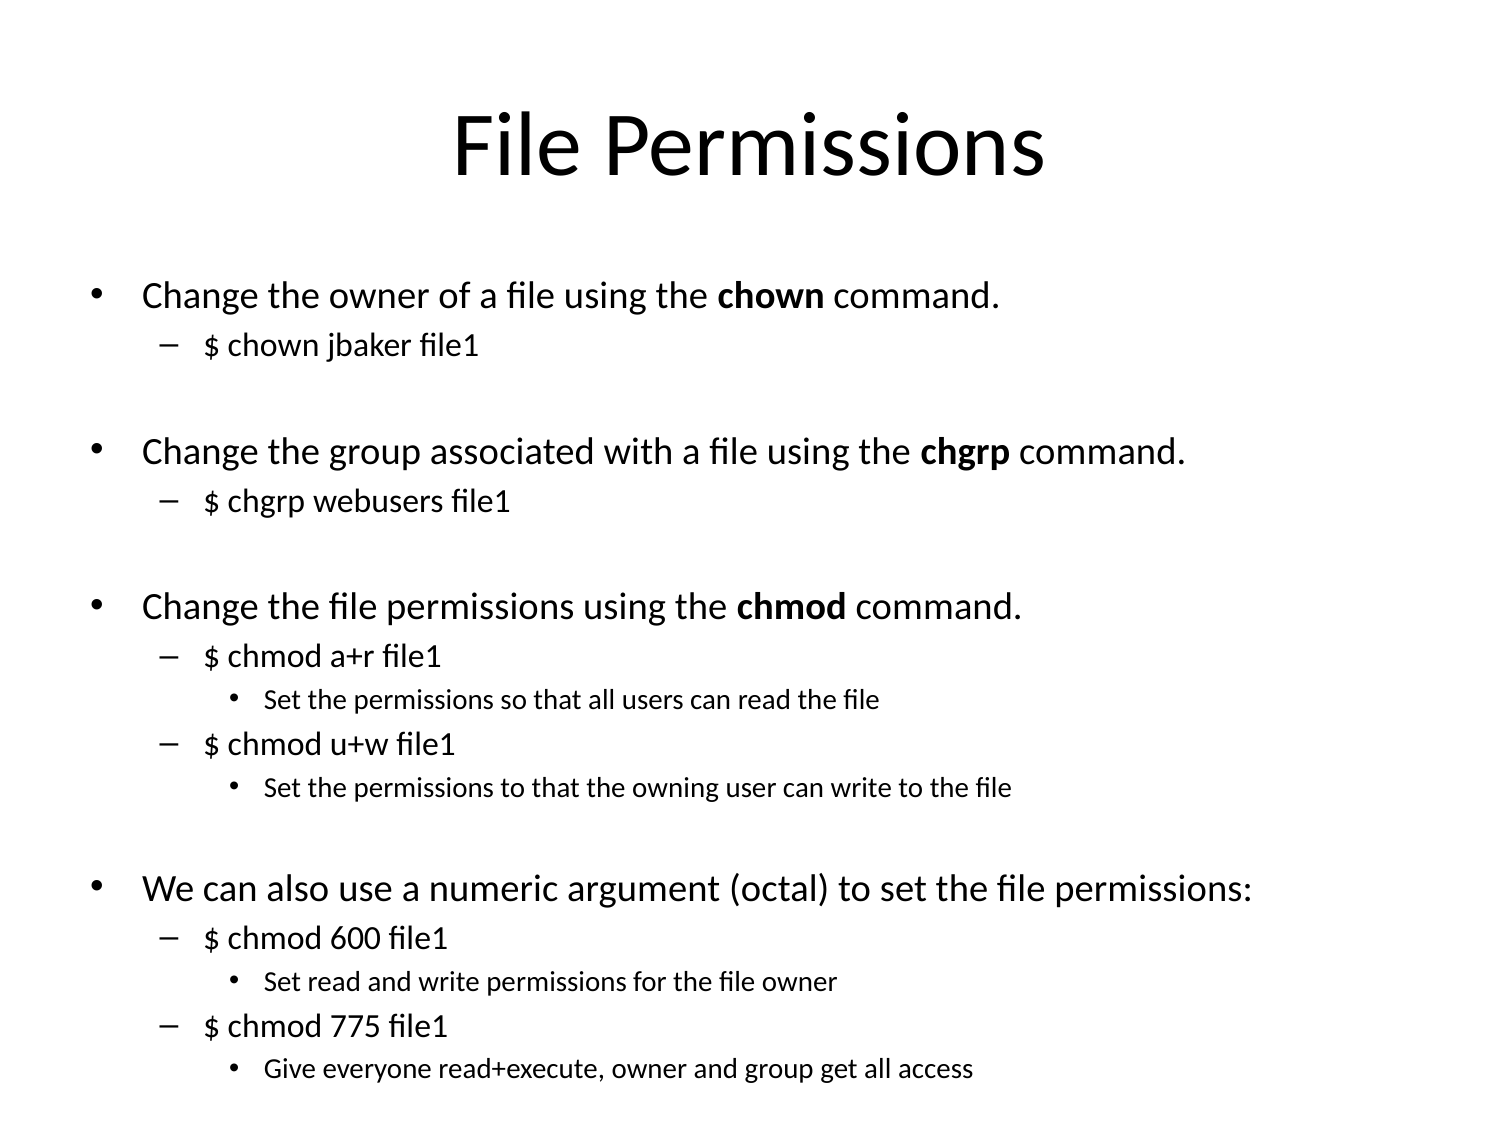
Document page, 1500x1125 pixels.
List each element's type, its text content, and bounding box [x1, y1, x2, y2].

title File Permissions [75, 45, 1425, 233]
list Change the owner of a file using the chown command. $ chown jbaker file1 Change the group associated with a file using the chgrp command. $ chgrp webusers file1 Change the file permissions using the chmod command. $ chmod a+r file1 Set the permissions so that all users can read the file $ chmod u+w file1 Set the permissions to that the owning user can write to the file We can also use a numeric argument (octal) to set the file permissions: $ chmod 600 file1 Set read and write permissions for the file owner $ chmod 775 file1 Give everyone read+execute, owner and group get all access [75, 262, 1425, 1095]
